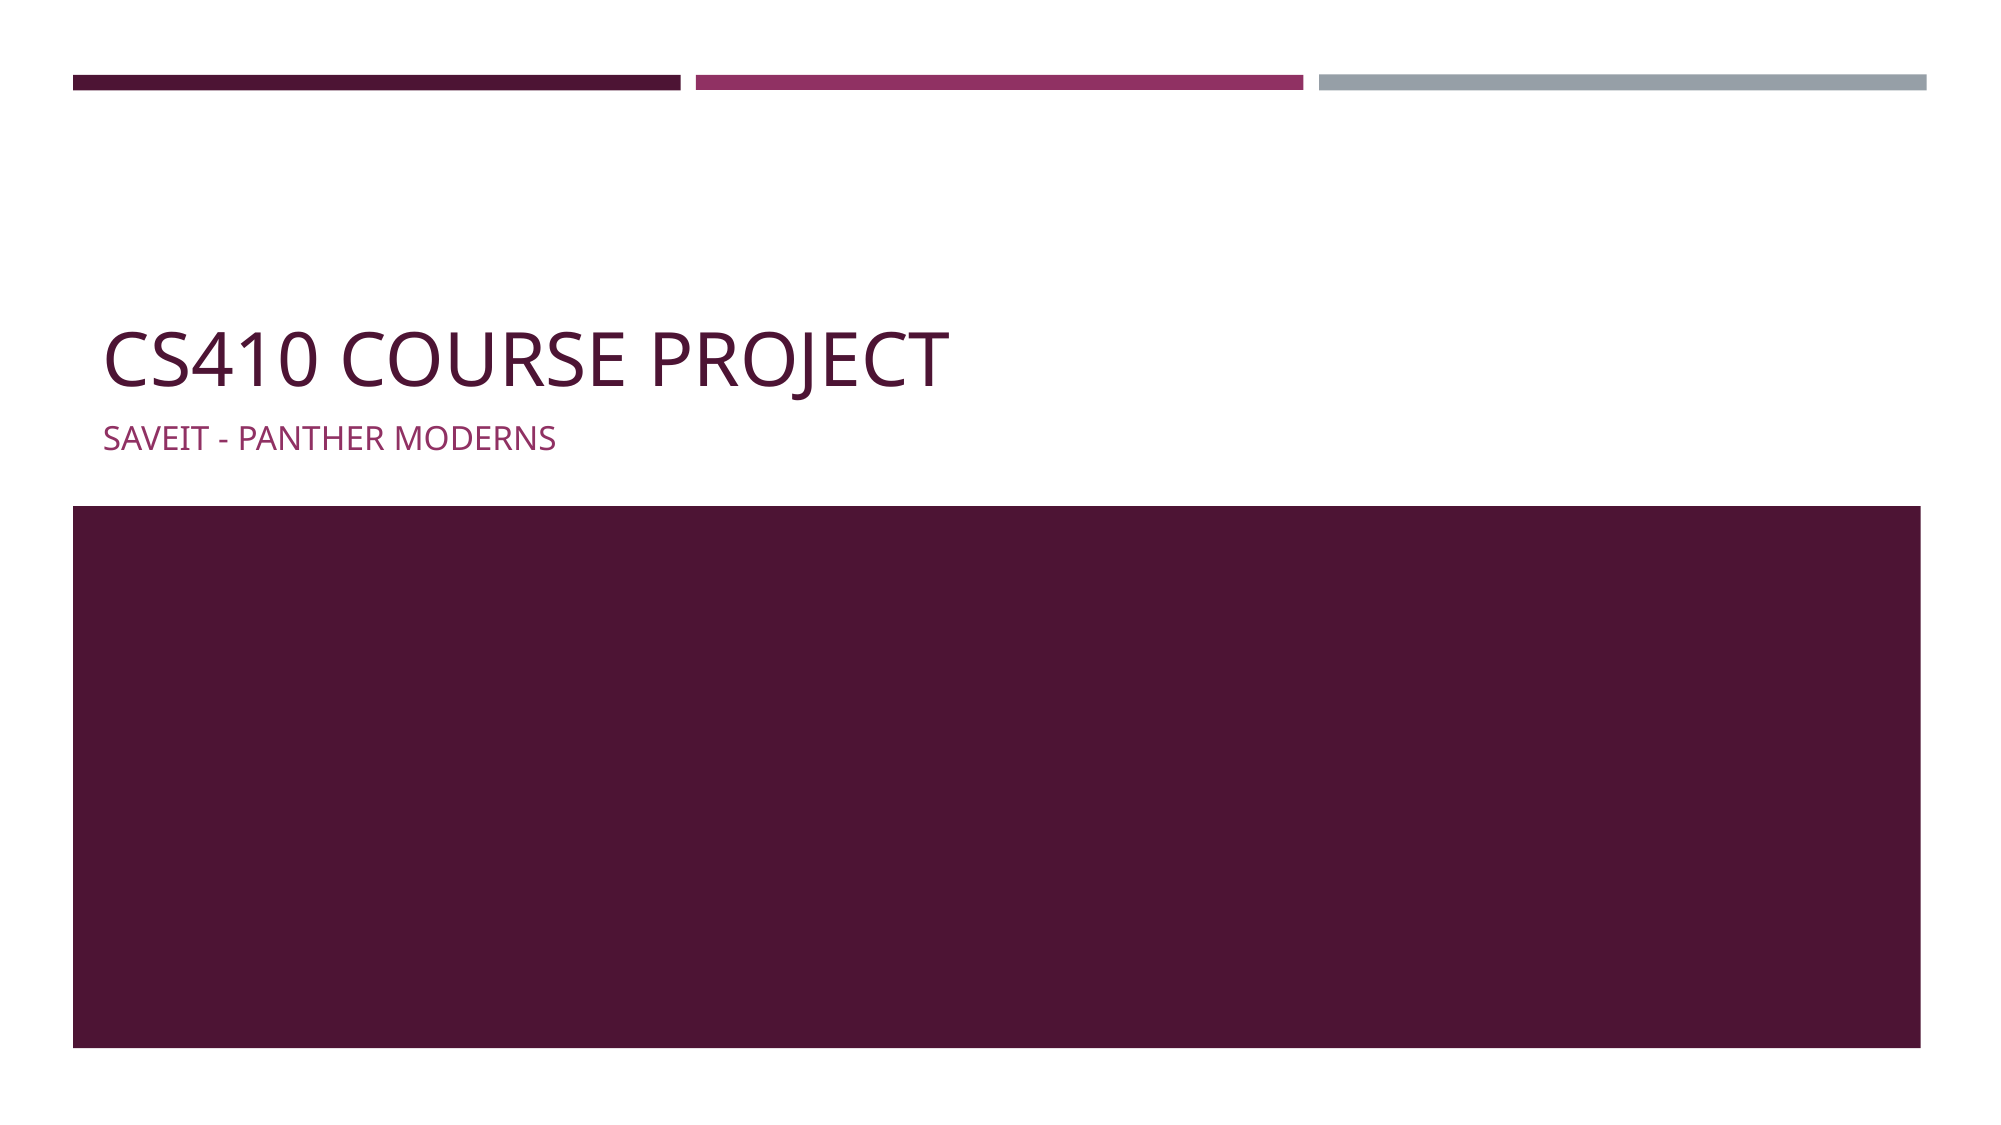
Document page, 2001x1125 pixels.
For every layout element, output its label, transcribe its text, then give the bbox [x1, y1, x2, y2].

subtitle SaveIt - Panther Moderns [94, 408, 1900, 507]
title CS410 Course project [94, 166, 1900, 408]
